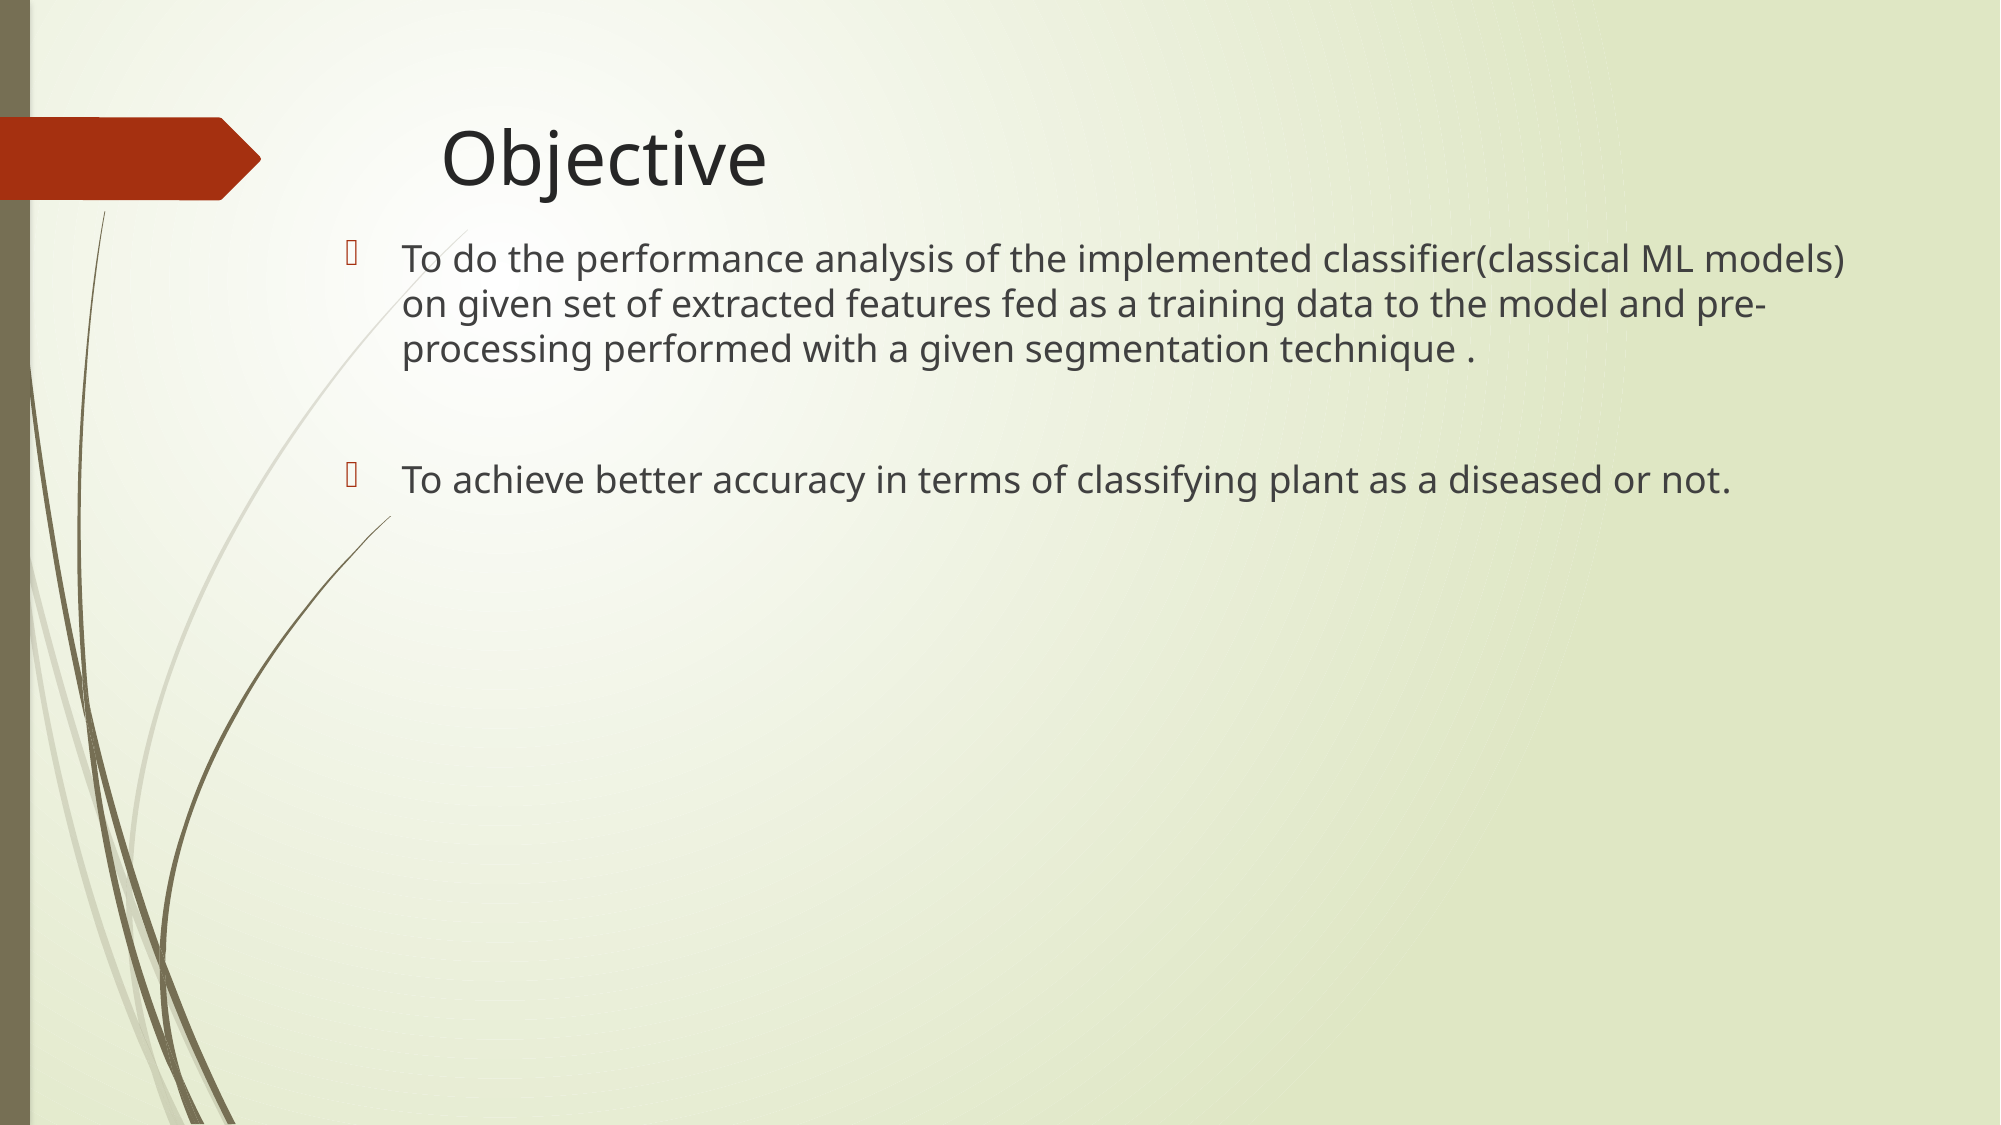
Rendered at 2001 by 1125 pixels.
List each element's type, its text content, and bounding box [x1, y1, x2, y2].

title Objective [425, 102, 1888, 227]
list To do the performance analysis of the implemented classifier(classical ML models) on given set of extracted features fed as a training data to the model and pre-processing performed with a given segmentation technique . To achieve better accuracy in terms of classifying plant as a diseased or not. [330, 227, 1888, 970]
